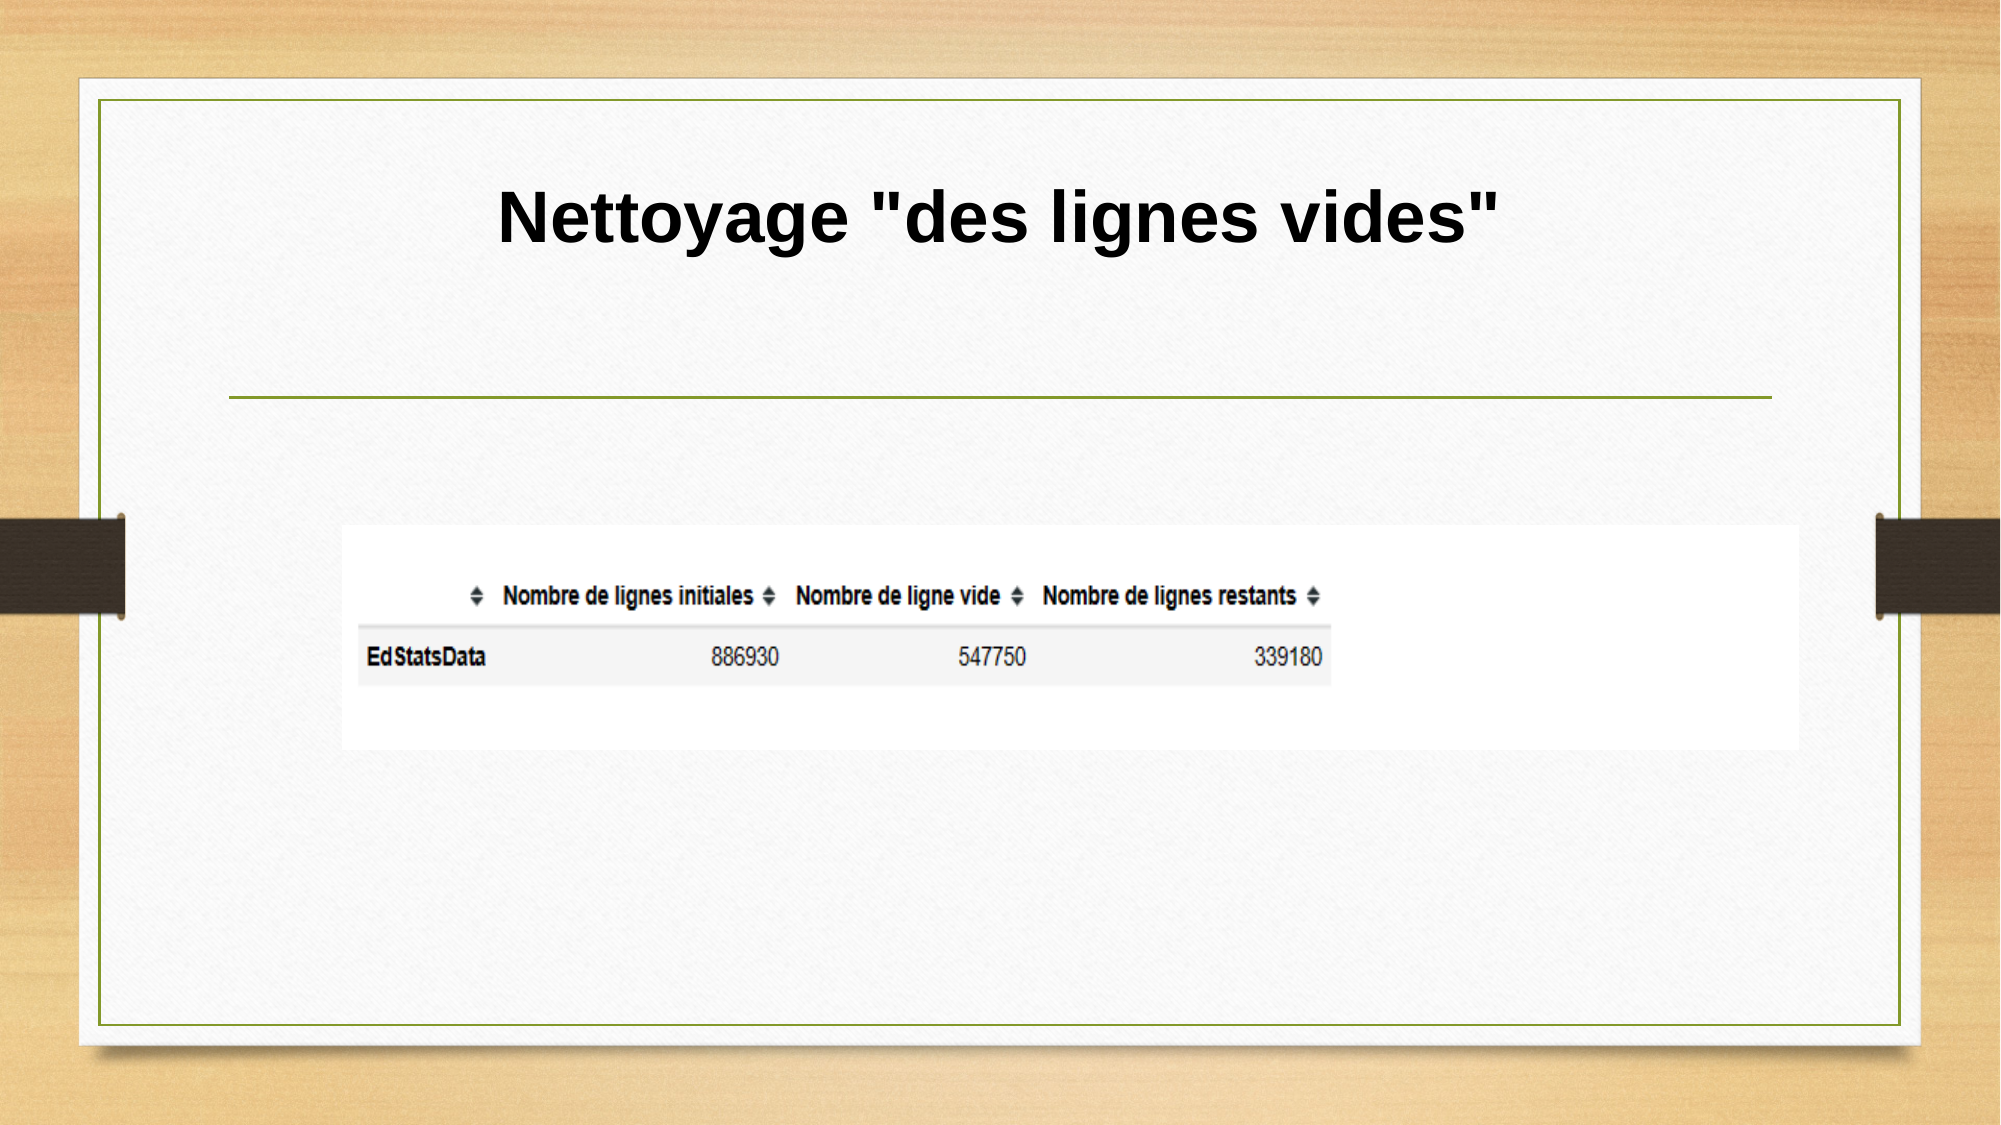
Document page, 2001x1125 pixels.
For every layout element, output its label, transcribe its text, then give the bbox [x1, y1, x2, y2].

picture [0, 0, 2001, 1125]
title Nettoyage "des lignes vides" [212, 161, 1788, 375]
